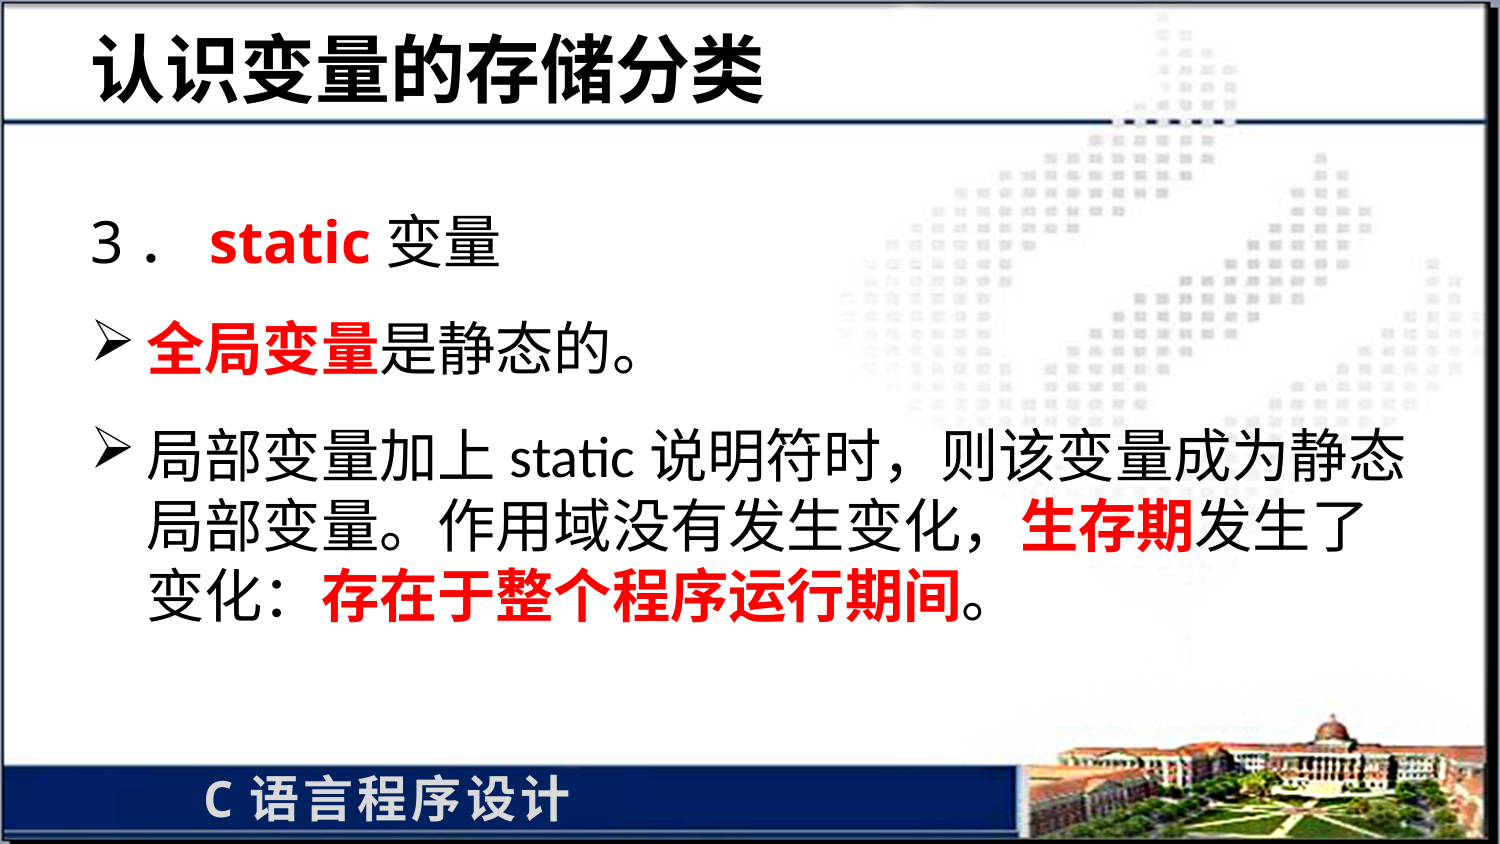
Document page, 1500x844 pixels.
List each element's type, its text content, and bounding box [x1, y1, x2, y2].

picture [0, 0, 1500, 844]
title 认识变量的存储分类 [75, 20, 1425, 115]
list 3．static变量 全局变量是静态的。 局部变量加上static说明符时，则该变量成为静态局部变量。作用域没有发生变化，生存期发生了变化：存在于整个程序运行期间。 [75, 197, 1425, 670]
